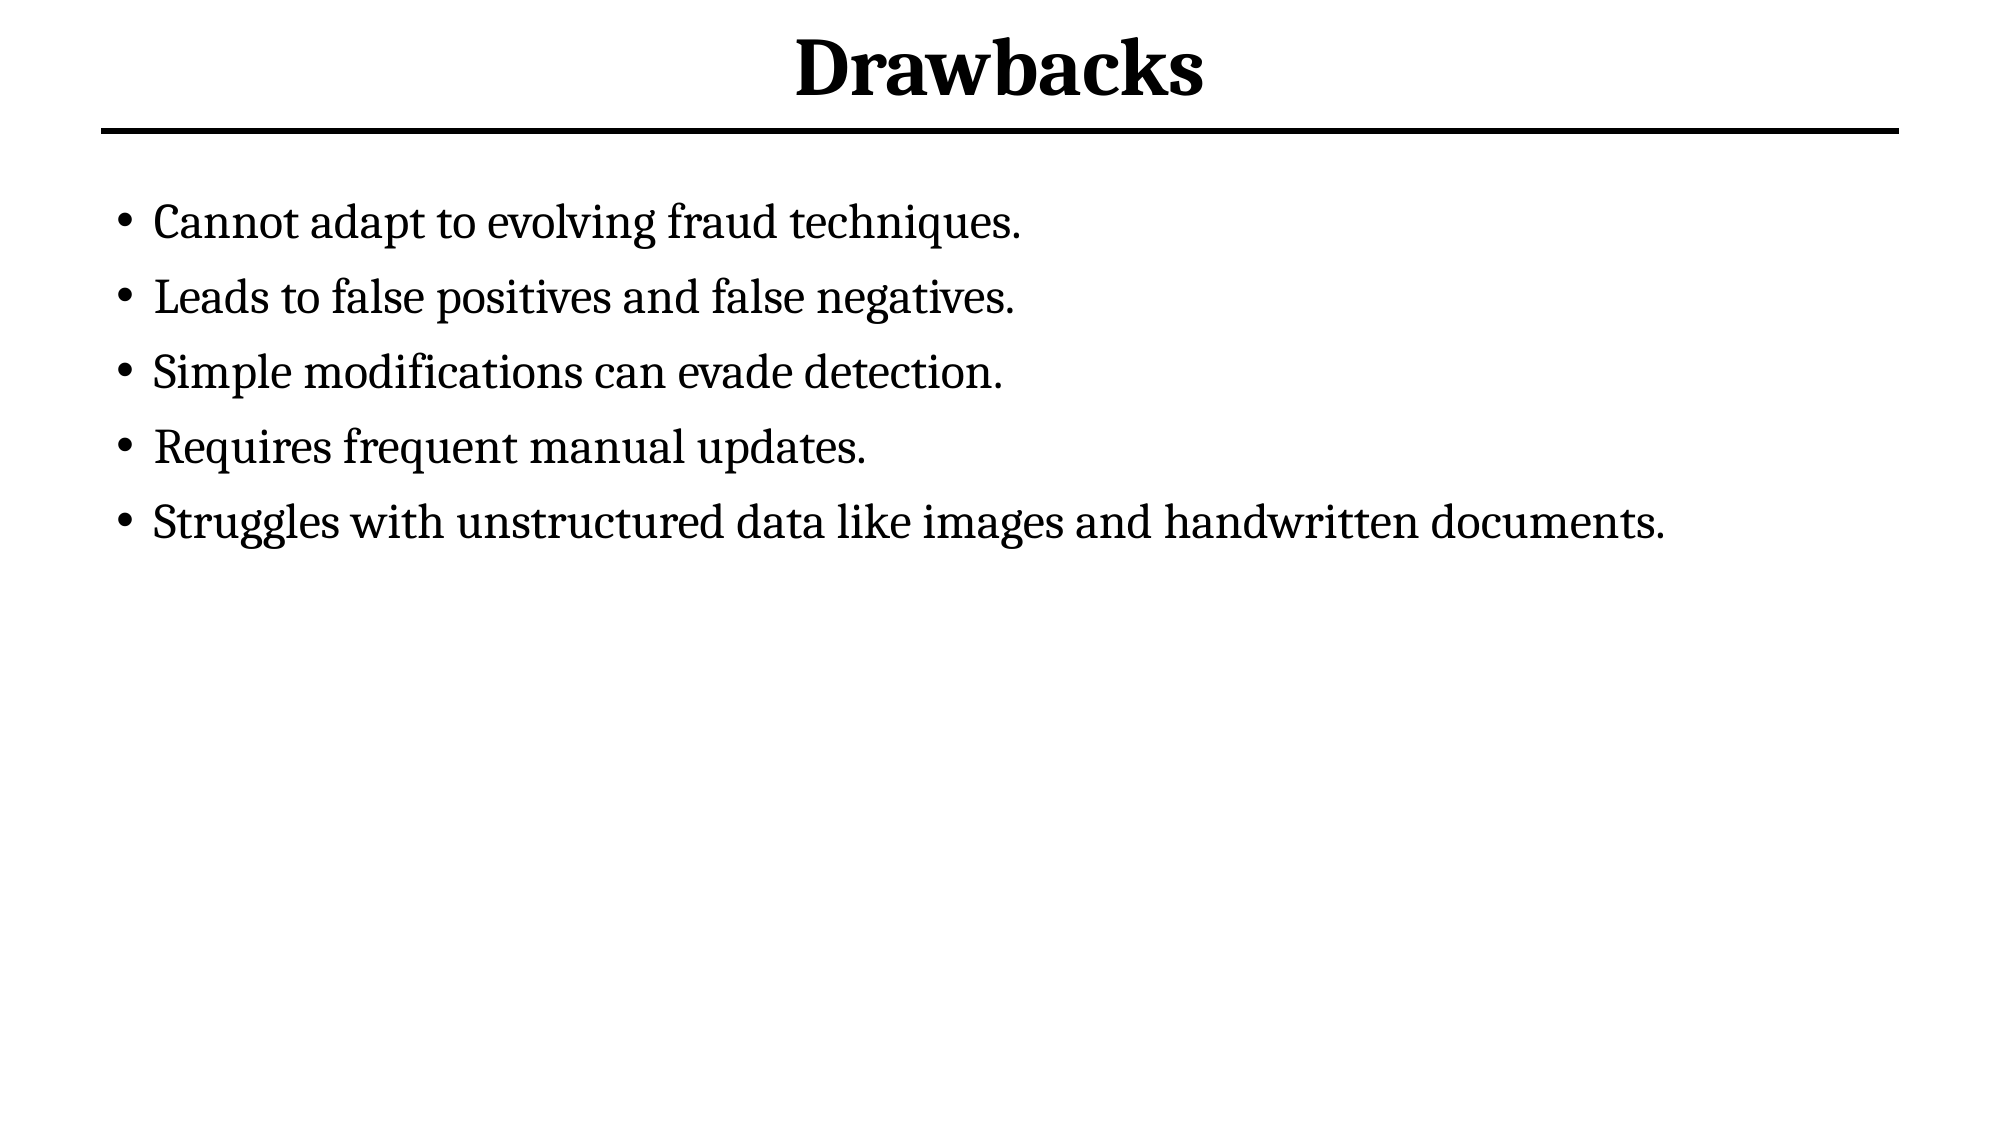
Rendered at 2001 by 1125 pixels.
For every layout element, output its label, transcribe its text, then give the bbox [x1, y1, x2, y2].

title Drawbacks [101, 2, 1899, 128]
list Cannot adapt to evolving fraud techniques. Leads to false positives and false negatives. Simple modifications can evade detection. Requires frequent manual updates. Struggles with unstructured data like images and handwritten documents. [101, 188, 1899, 1065]
